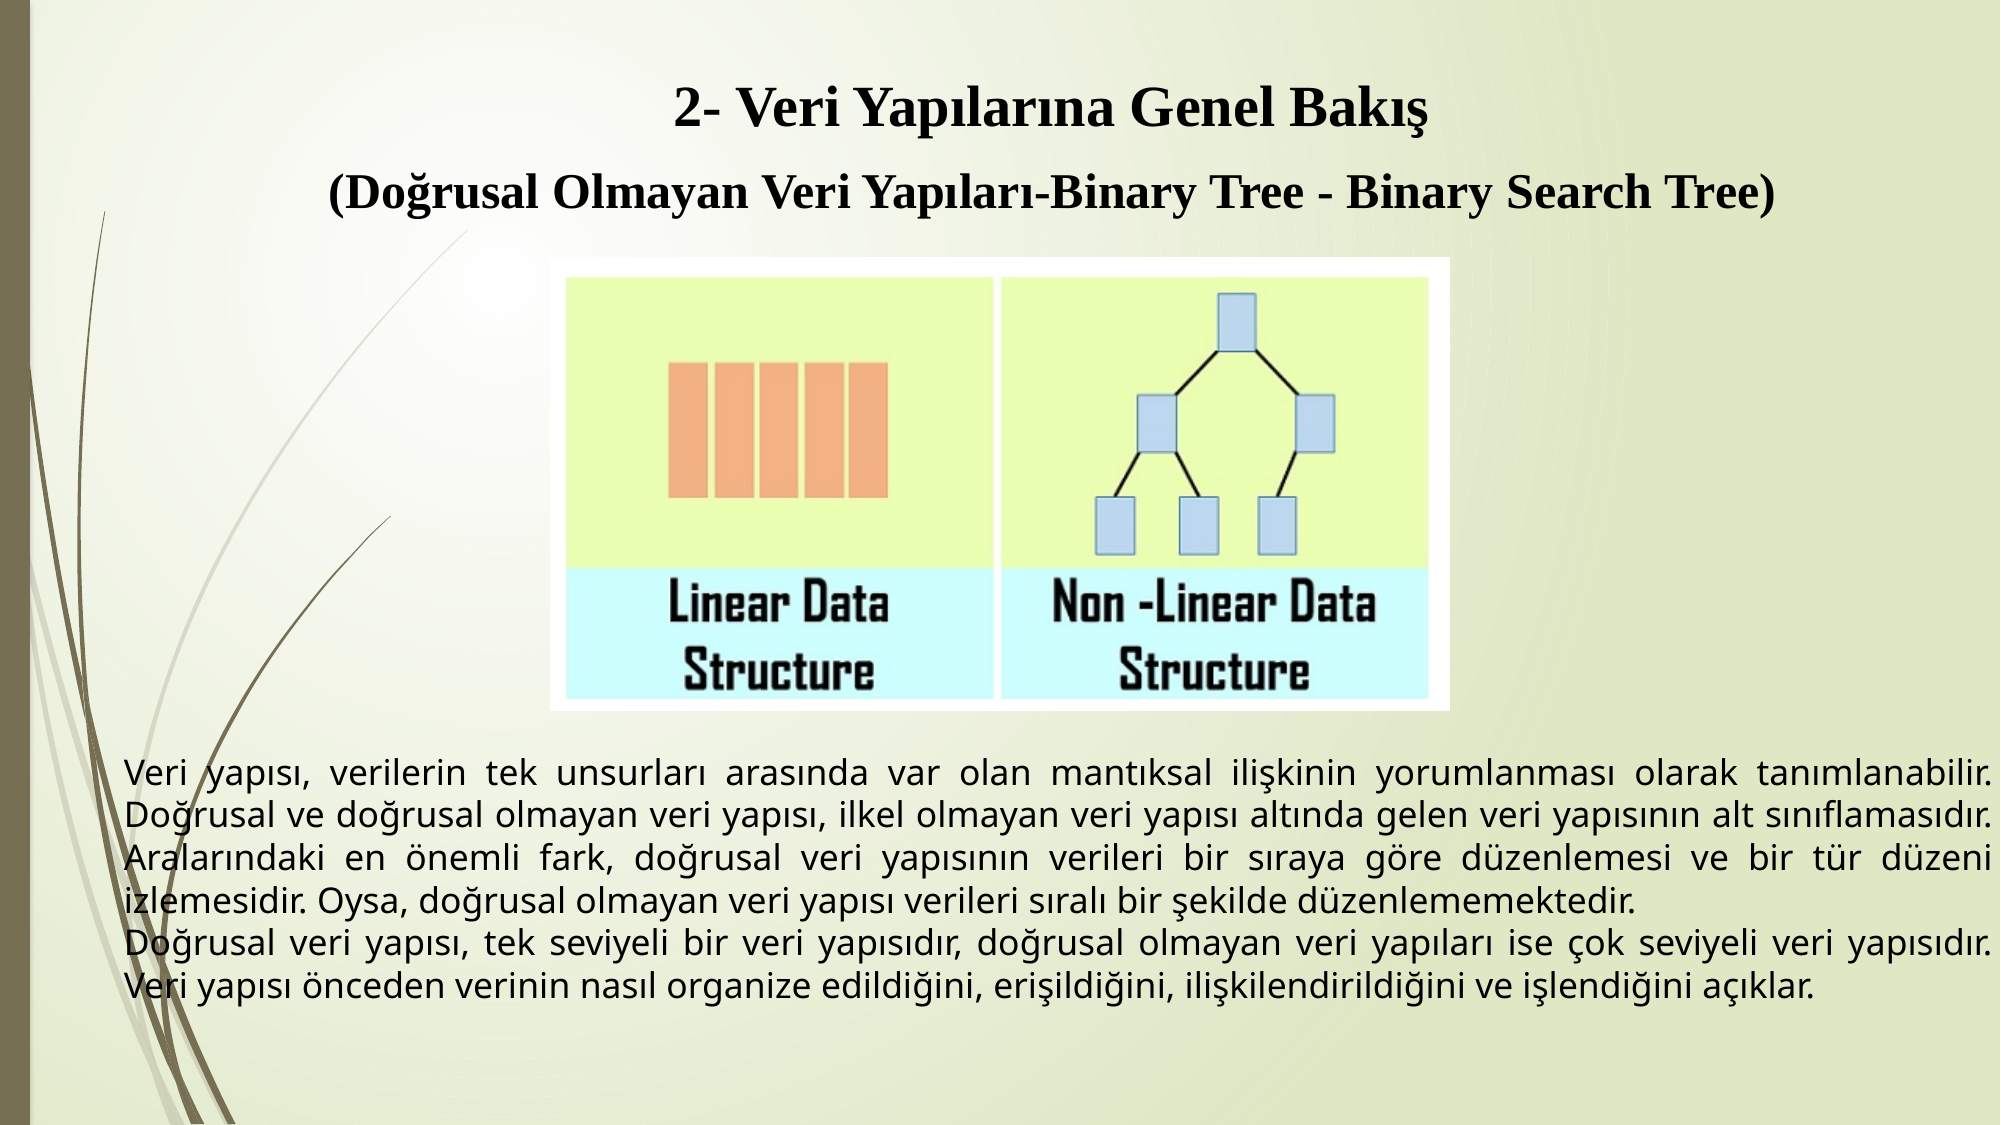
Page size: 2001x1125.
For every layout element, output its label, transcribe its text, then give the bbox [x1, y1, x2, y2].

picture [550, 256, 1450, 711]
text_box 2- Veri Yapılarına Genel Bakış (Doğrusal Olmayan Veri Yapıları-Binary Tree - Binary Search Tree) [117, 55, 2000, 226]
text_box Veri yapısı, verilerin tek unsurları arasında var olan mantıksal ilişkinin yorumlanması olarak tanımlanabilir. Doğrusal ve doğrusal olmayan veri yapısı, ilkel olmayan veri yapısı altında gelen veri yapısının alt sınıflamasıdır. Aralarındaki en önemli fark, doğrusal veri yapısının verileri bir sıraya göre düzenlemesi ve bir tür düzeni izlemesidir. Oysa, doğrusal olmayan veri yapısı verileri sıralı bir şekilde düzenlememektedir. Doğrusal veri yapısı, tek seviyeli bir veri yapısıdır, doğrusal olmayan veri yapıları ise çok seviyeli veri yapısıdır. Veri yapısı önceden verinin nasıl organize edildiğini, erişildiğini, ilişkilendirildiğini ve işlendiğini açıklar. [108, 742, 2000, 1013]
